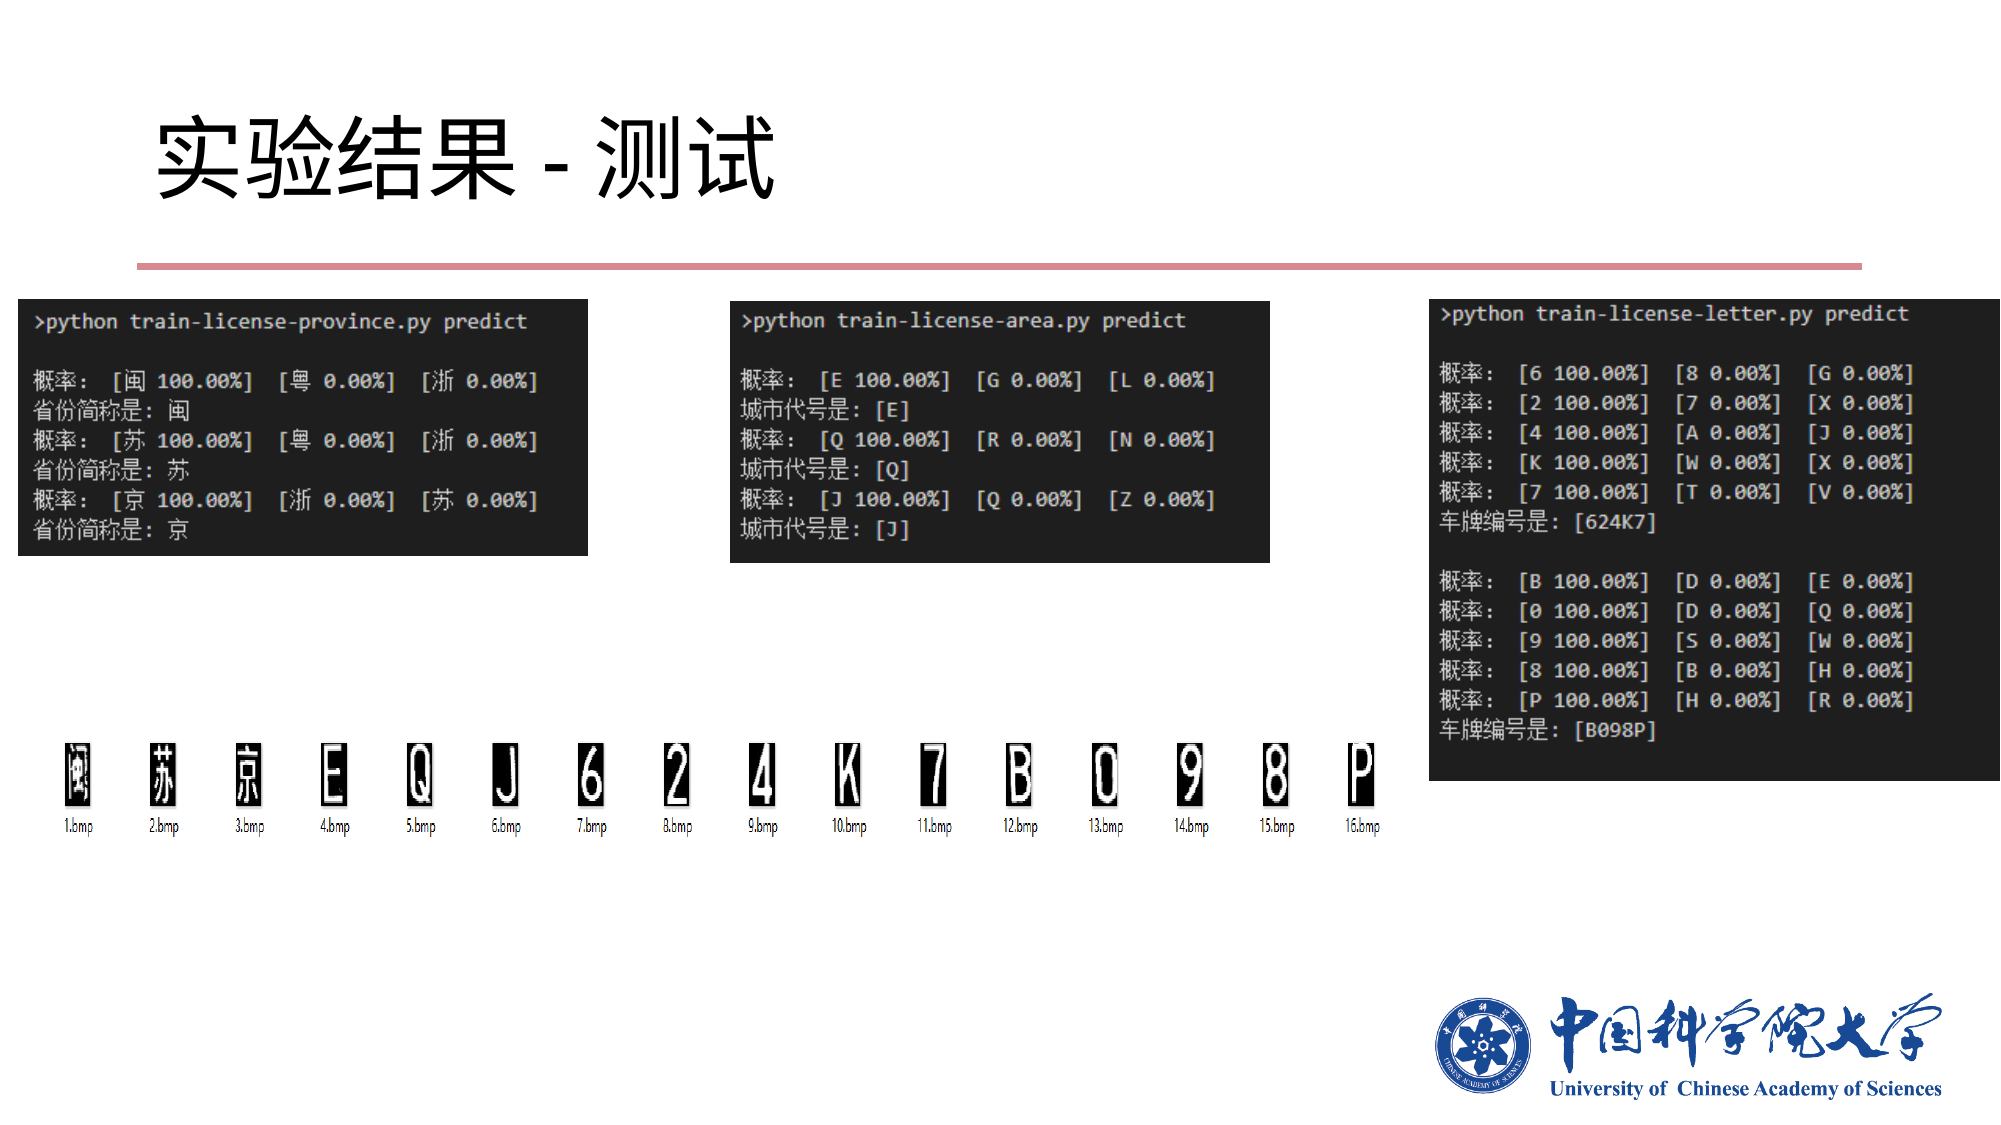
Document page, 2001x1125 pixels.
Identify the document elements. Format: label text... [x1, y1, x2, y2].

picture [1429, 299, 2000, 781]
title 实验结果-测试 [137, 59, 1863, 267]
picture [50, 678, 1405, 880]
picture [730, 301, 1270, 563]
picture [1435, 993, 1942, 1100]
picture [18, 299, 588, 556]
